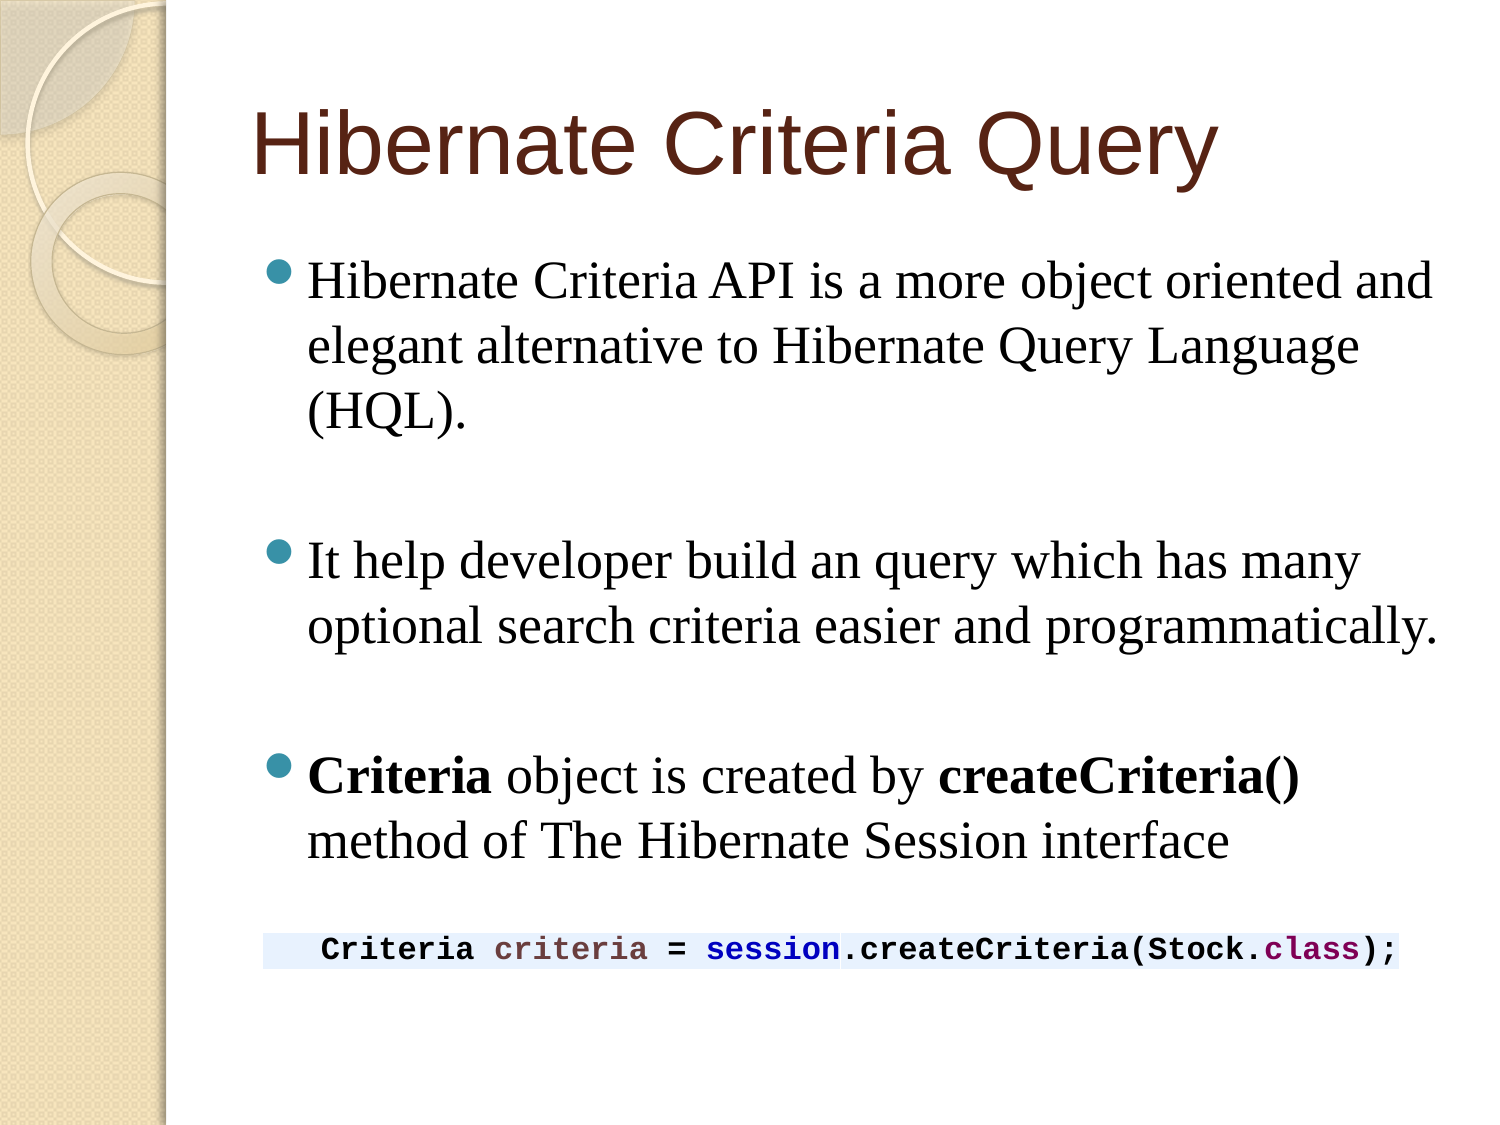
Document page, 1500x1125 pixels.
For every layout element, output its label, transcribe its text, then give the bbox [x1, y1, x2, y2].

list Hibernate Criteria API is a more object oriented and elegant alternative to Hibernate Query Language (HQL). It help developer build an query which has many optional search criteria easier and programmatically. Criteria object is created by createCriteria() method of The Hibernate Session interface Criteria criteria = session.createCriteria(Stock.class); [235, 237, 1466, 1025]
title Hibernate Criteria Query [235, 45, 1466, 233]
